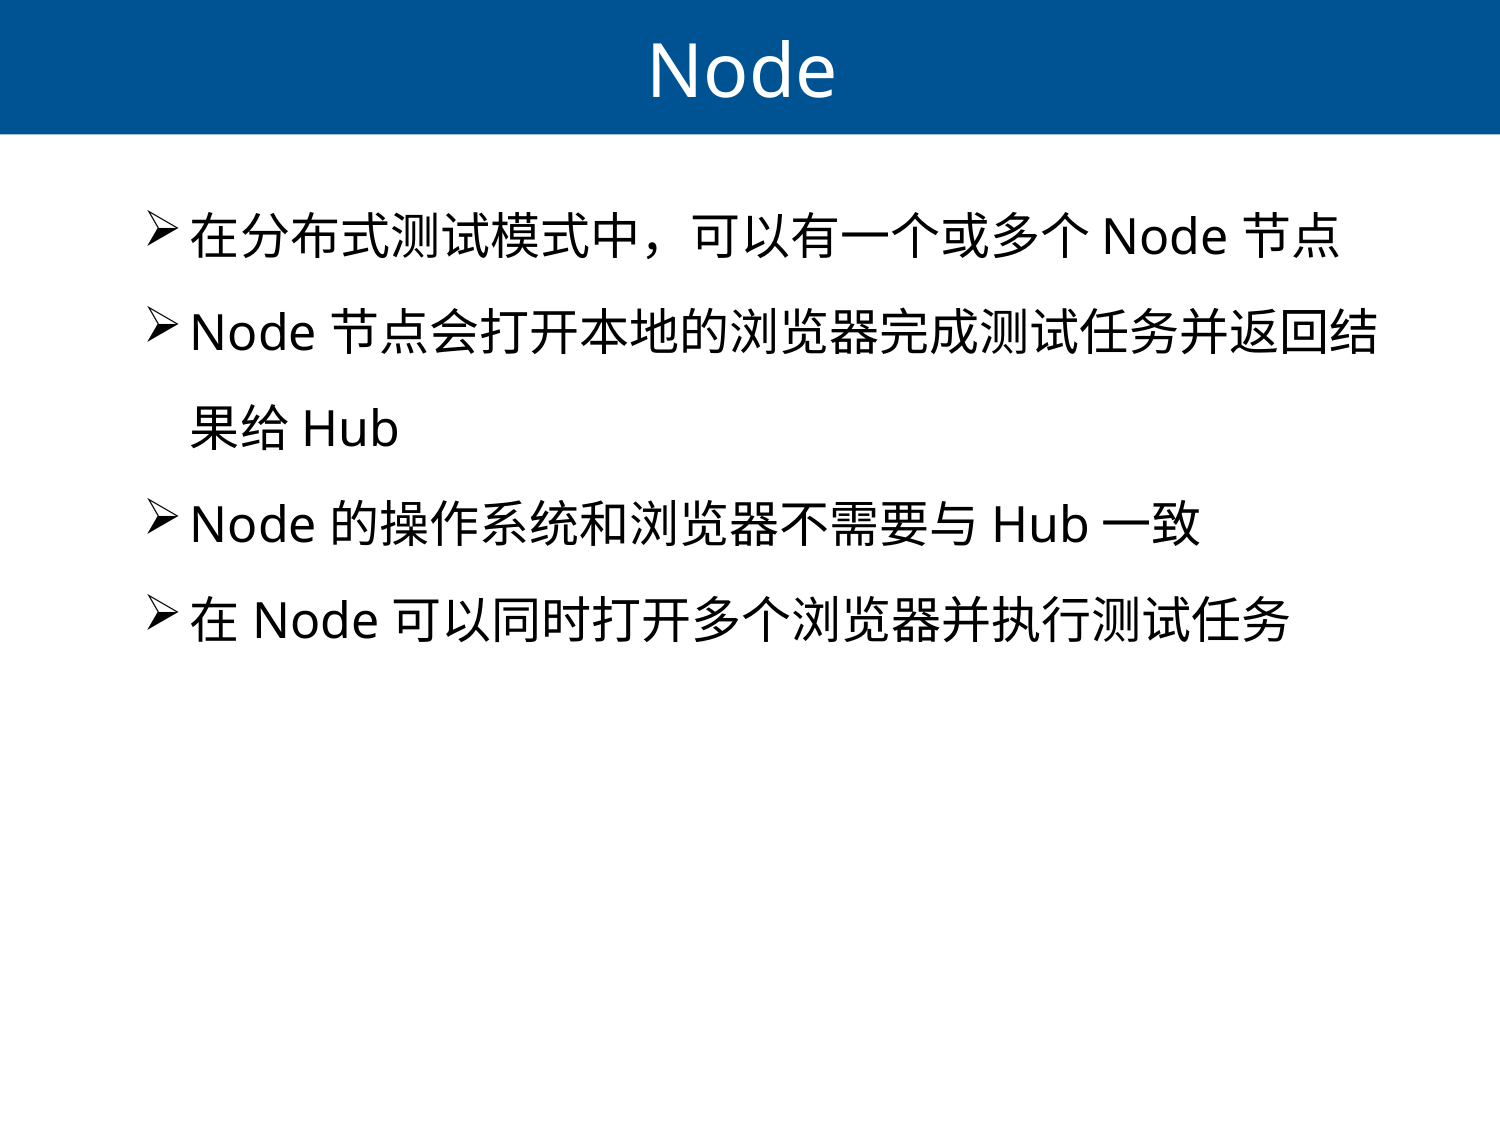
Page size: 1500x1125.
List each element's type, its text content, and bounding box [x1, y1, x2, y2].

list 在分布式测试模式中，可以有一个或多个Node节点 Node节点会打开本地的浏览器完成测试任务并返回结果给Hub Node的操作系统和浏览器不需要与Hub一致 在Node可以同时打开多个浏览器并执行测试任务 [53, 160, 1404, 941]
title Node [2, 0, 1483, 135]
